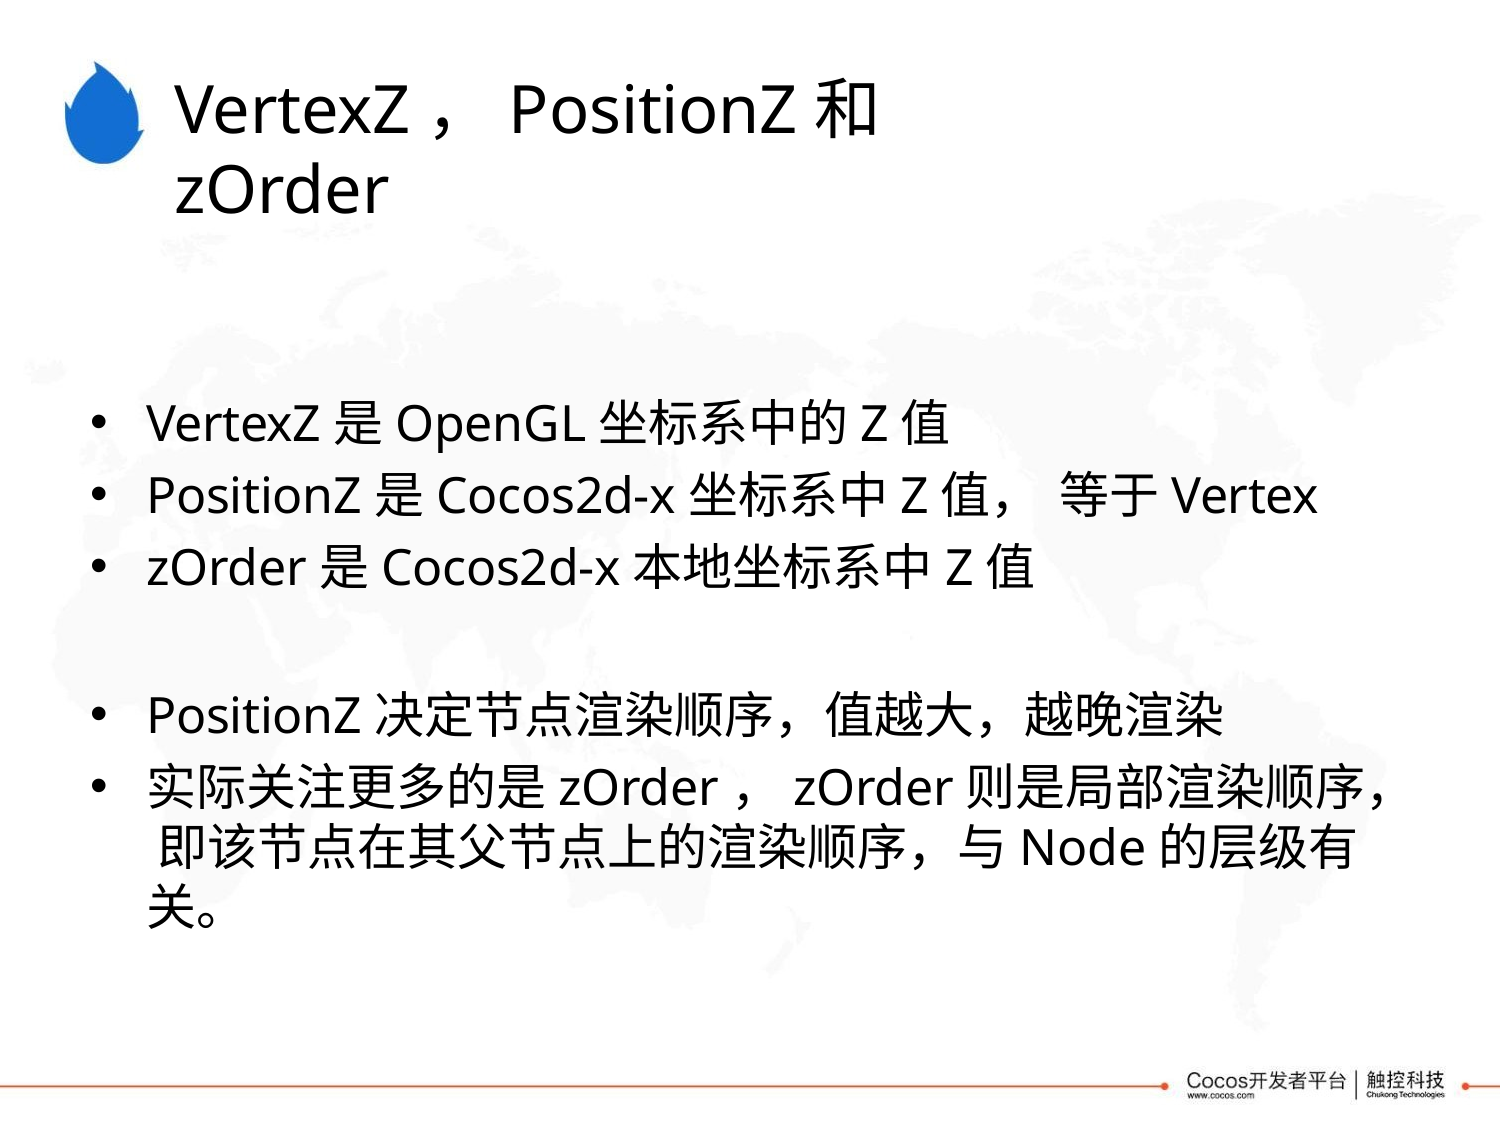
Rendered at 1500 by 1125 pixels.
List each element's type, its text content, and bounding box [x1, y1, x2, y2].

picture [0, 58, 1500, 1105]
title VertexZ，PositionZ和zOrder [172, 64, 1103, 255]
text_box VertexZ是OpenGL坐标系中的Z值 PositionZ是Cocos2d-x坐标系中Z值， 等于Vertex zOrder是Cocos2d-x本地坐标系中Z值 PositionZ决定节点渲染顺序，值越大，越晚渲染 实际关注更多的是zOrder，zOrder则是局部渲染顺序， 即该节点在其父节点上的渲染顺序，与Node的层级有关。 [87, 377, 1428, 936]
